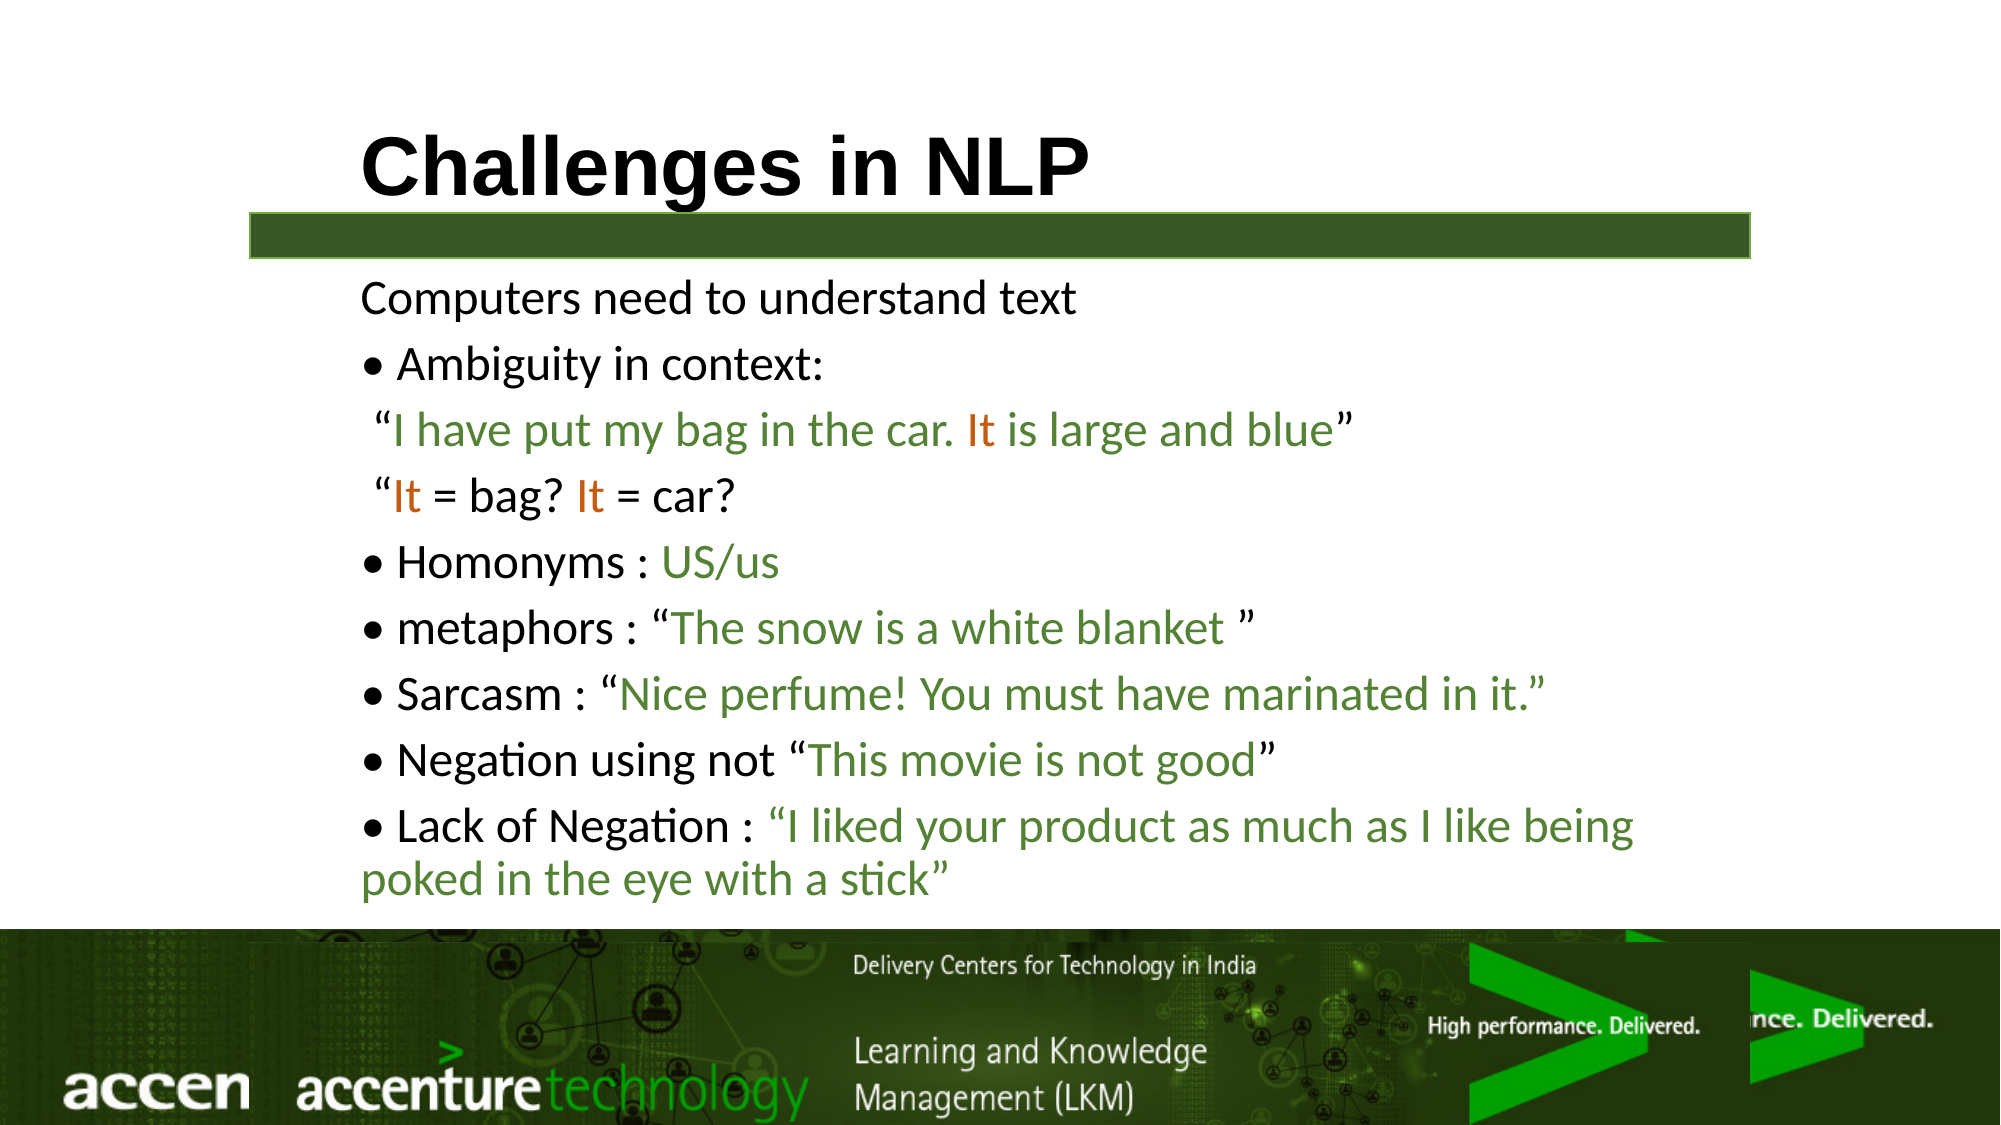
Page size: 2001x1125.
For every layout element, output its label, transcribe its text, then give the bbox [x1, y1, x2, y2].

picture [0, 929, 2000, 1125]
text_box [249, 213, 1750, 258]
title Challenges in NLP [352, 59, 1648, 213]
list Computers need to understand text • Ambiguity in context: “I have put my bag in the car. It is large and blue” “It = bag? It = car? • Homonyms : US/us • metaphors : “The snow is a white blanket ” • Sarcasm : “Nice perfume! You must have marinated in it.” • Negation using not “This movie is not good” • Lack of Negation : “I liked your product as much as I like being poked in the eye with a stick” [352, 264, 1648, 942]
title Challenges in NLP [352, 258, 1648, 264]
